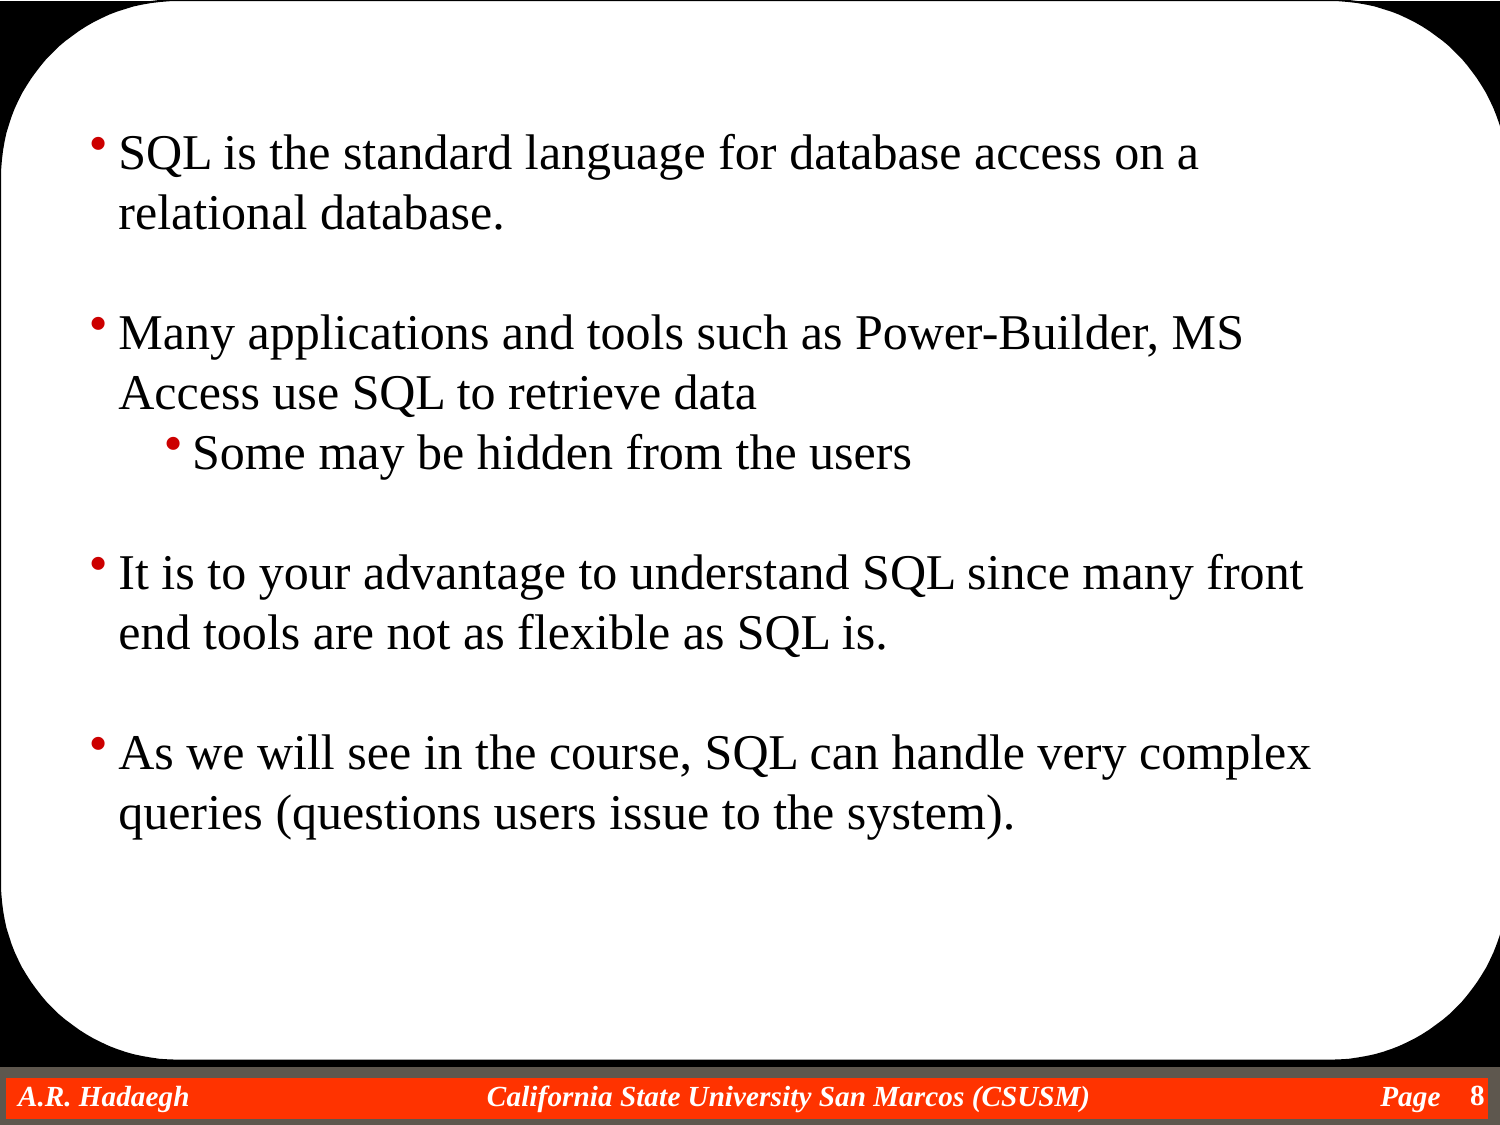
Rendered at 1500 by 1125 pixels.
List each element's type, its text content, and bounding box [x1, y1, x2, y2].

slide_number 8 [1387, 1068, 1500, 1125]
text_box SQL is the standard language for database access on a relational database. Many applications and tools such as Power-Builder, MS Access use SQL to retrieve data Some may be hidden from the users It is to your advantage to understand SQL since many front end tools are not as flexible as SQL is. As we will see in the course, SQL can handle very complex queries (questions users issue to the system). [74, 112, 1350, 848]
